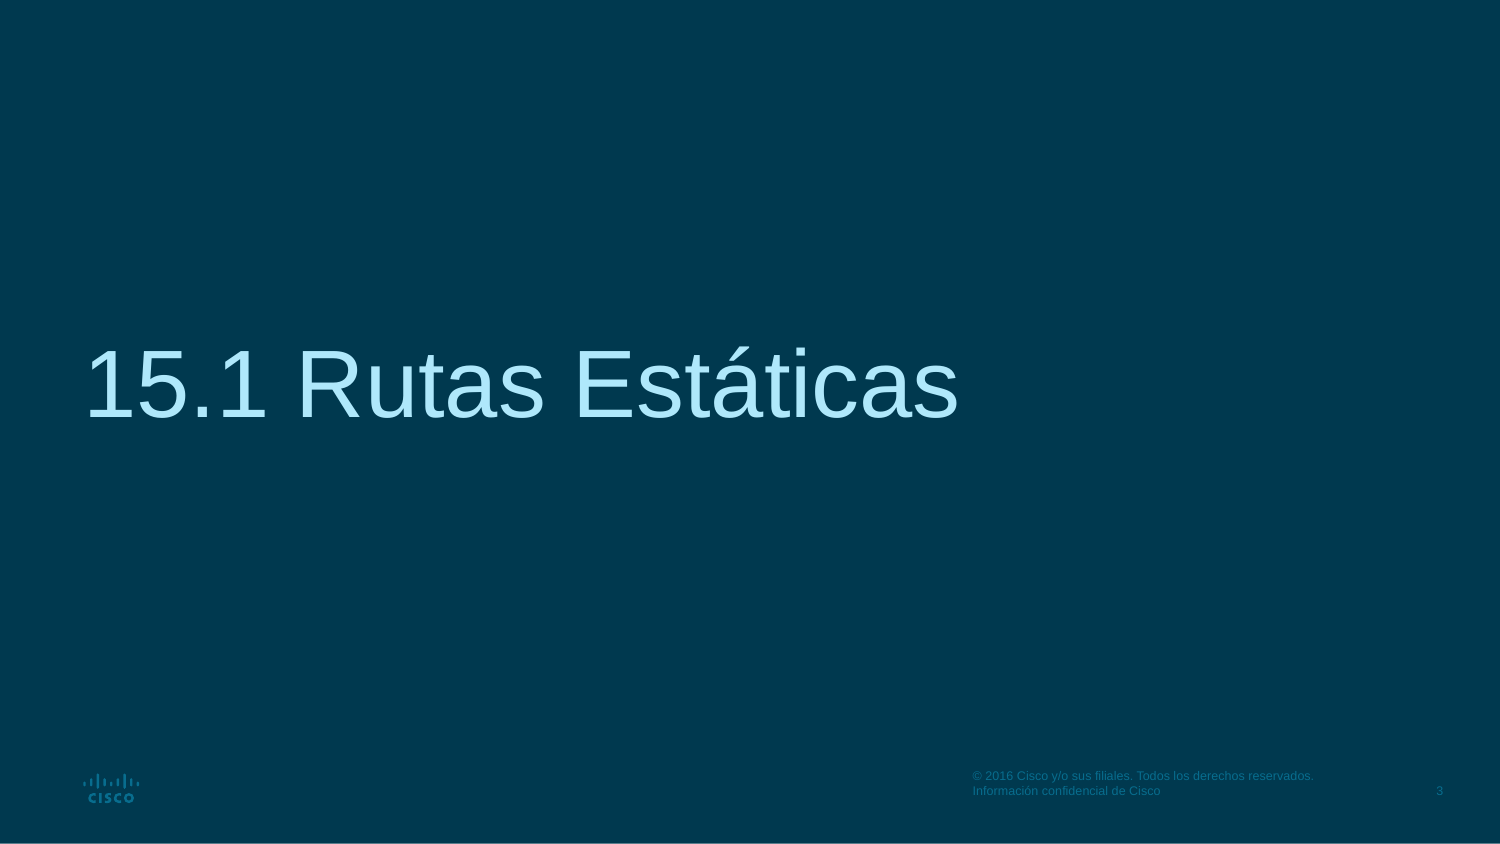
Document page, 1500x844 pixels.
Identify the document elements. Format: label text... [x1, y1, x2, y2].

title 15.1 Rutas Estáticas [68, 293, 1315, 446]
